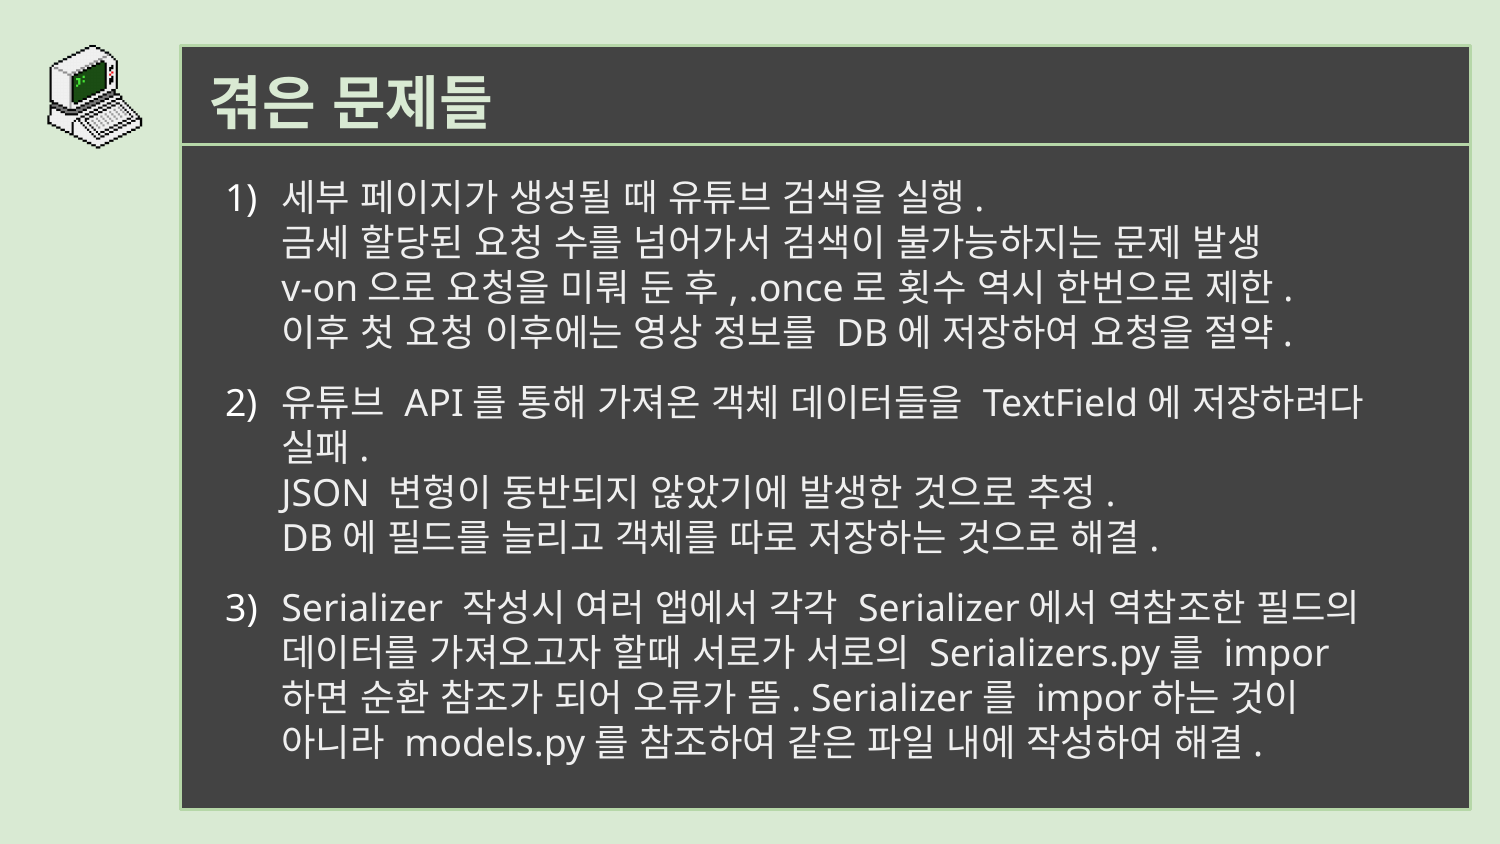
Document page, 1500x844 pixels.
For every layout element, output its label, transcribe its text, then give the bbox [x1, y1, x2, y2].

text_box 겪은 문제들 [194, 40, 767, 90]
text_box 세부 페이지가 생성될 때 유튜브 검색을 실행. 금세 할당된 요청 수를 넘어가서 검색이 불가능하지는 문제 발생 v-on으로 요청을 미뤄 둔 후, .once로 횟수 역시 한번으로 제한. 이후 첫 요청 이후에는 영상 정보를 DB에 저장하여 요청을 절약. 유튜브 API를 통해 가져온 객체 데이터들을 TextField에 저장하려다 실패. JSON 변형이 동반되지 않았기에 발생한 것으로 추정. DB에 필드를 늘리고 객체를 따로 저장하는 것으로 해결. Serializer 작성시 여러 앱에서 각각 Serializer에서 역참조한 필드의 데이터를 가져오고자 할때 서로가 서로의 Serializers.py를 impor하면 순환 참조가 되어 오류가 뜸. Serializer를 impor하는 것이 아니라 models.py를 참조하여 같은 파일 내에 작성하여 해결. [210, 158, 1421, 752]
picture [34, 36, 153, 155]
